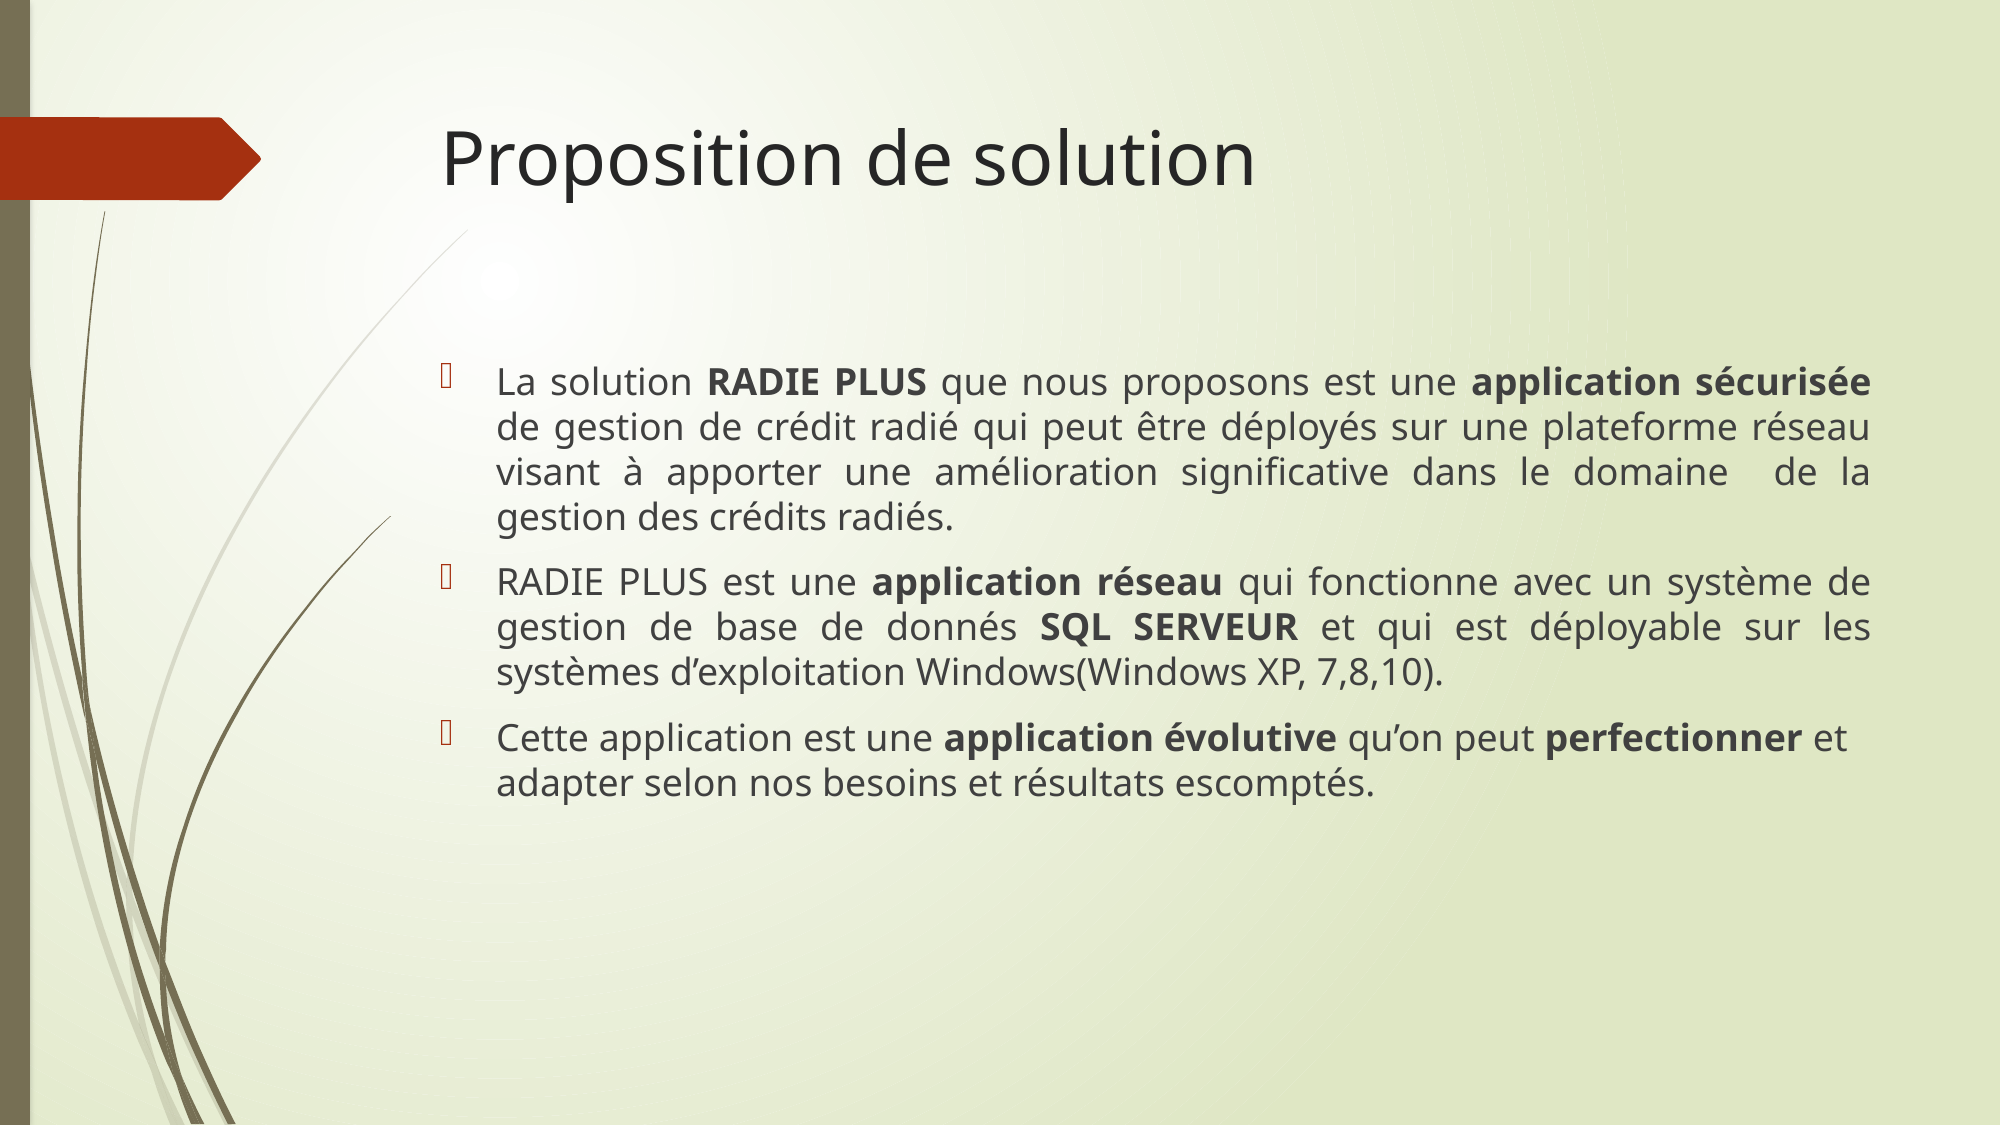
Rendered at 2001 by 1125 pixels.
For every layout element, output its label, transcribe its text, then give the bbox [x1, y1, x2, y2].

title Proposition de solution [425, 102, 1888, 239]
list La solution RADIE PLUS que nous proposons est une application sécurisée de gestion de crédit radié qui peut être déployés sur une plateforme réseau visant à apporter une amélioration significative dans le domaine de la gestion des crédits radiés. RADIE PLUS est une application réseau qui fonctionne avec un système de gestion de base de donnés SQL SERVEUR et qui est déployable sur les systèmes d’exploitation Windows(Windows XP, 7,8,10). Cette application est une application évolutive qu’on peut perfectionner et adapter selon nos besoins et résultats escomptés. [424, 350, 1888, 970]
